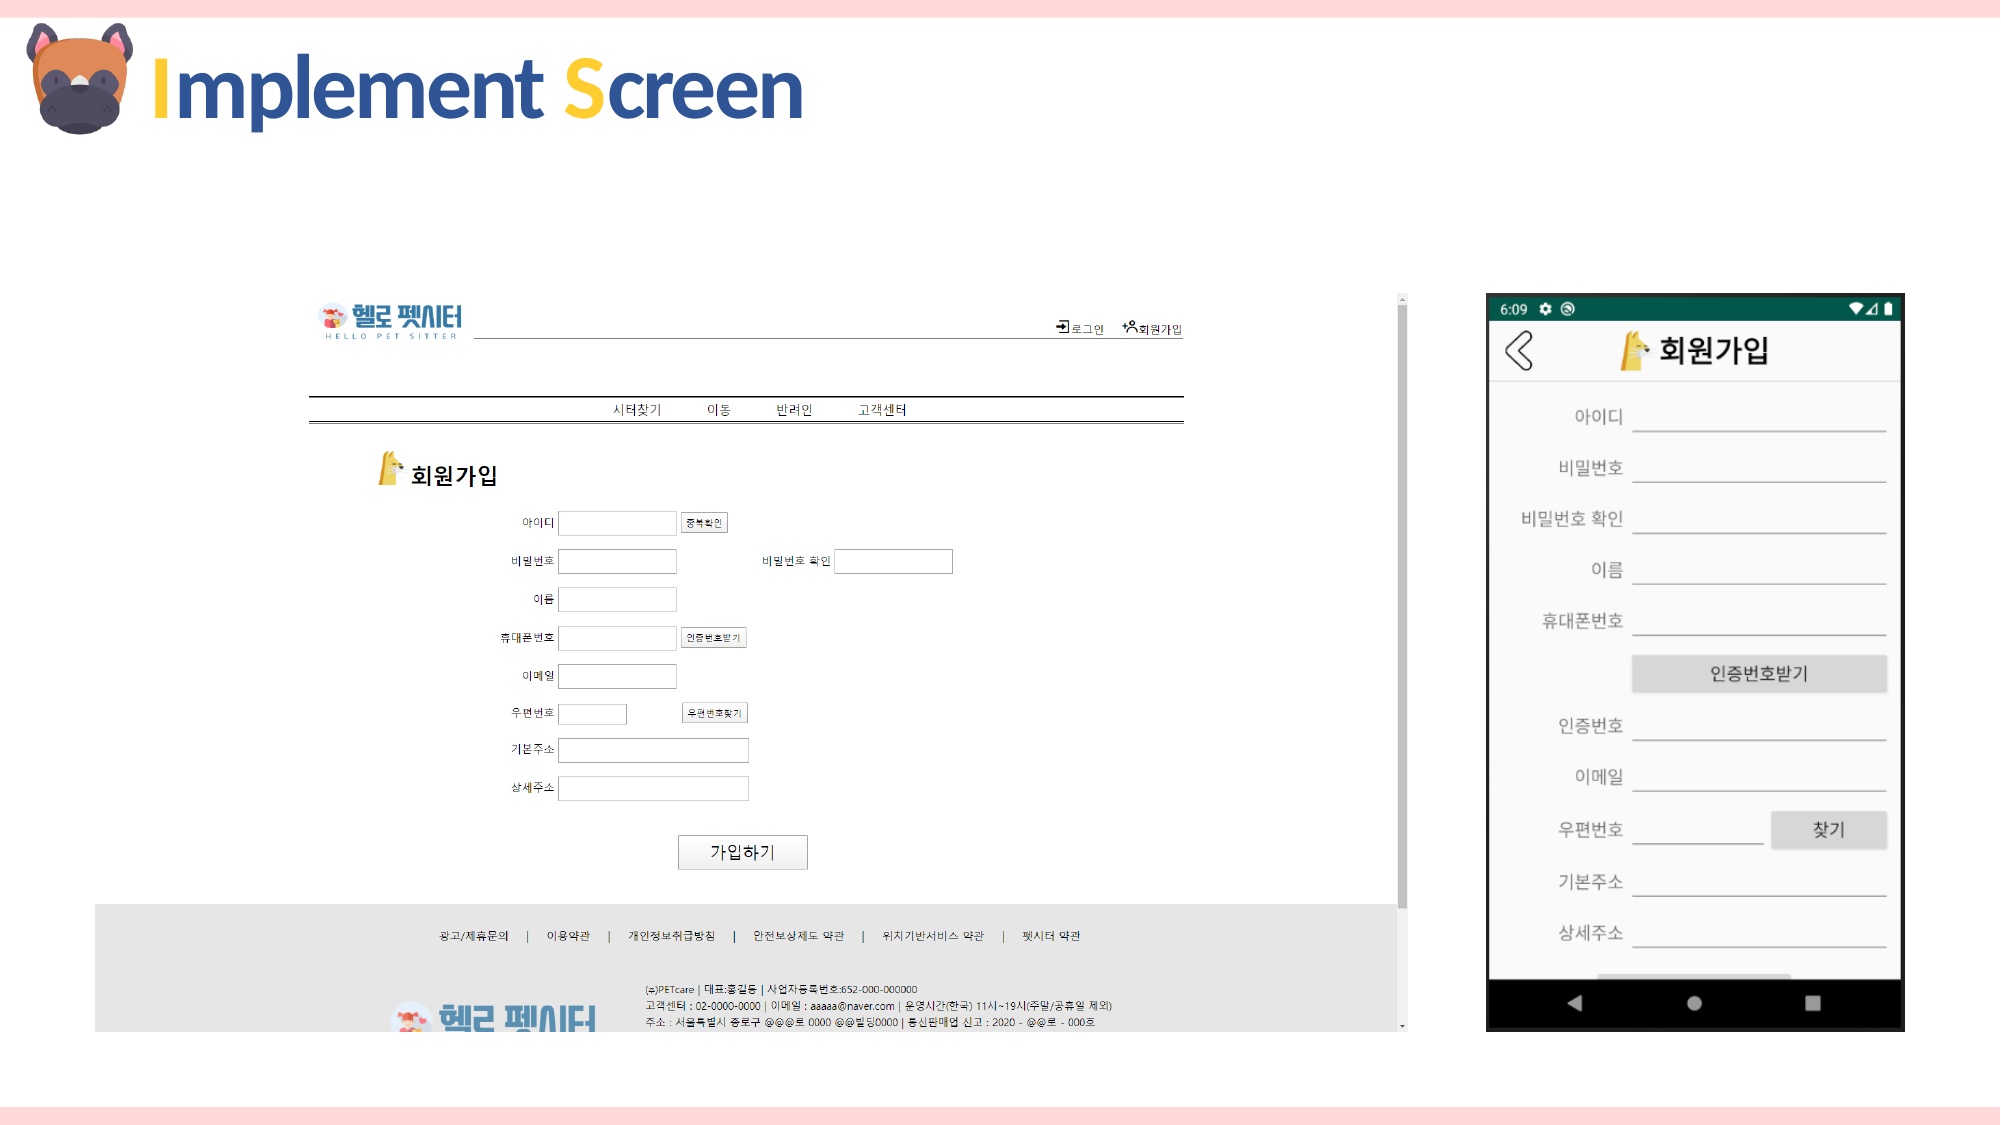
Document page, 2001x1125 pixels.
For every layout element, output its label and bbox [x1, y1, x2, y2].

text_box [95, 293, 1905, 1032]
text_box [0, 0, 2000, 144]
text_box [0, 1106, 2000, 1125]
picture [20, 19, 139, 138]
